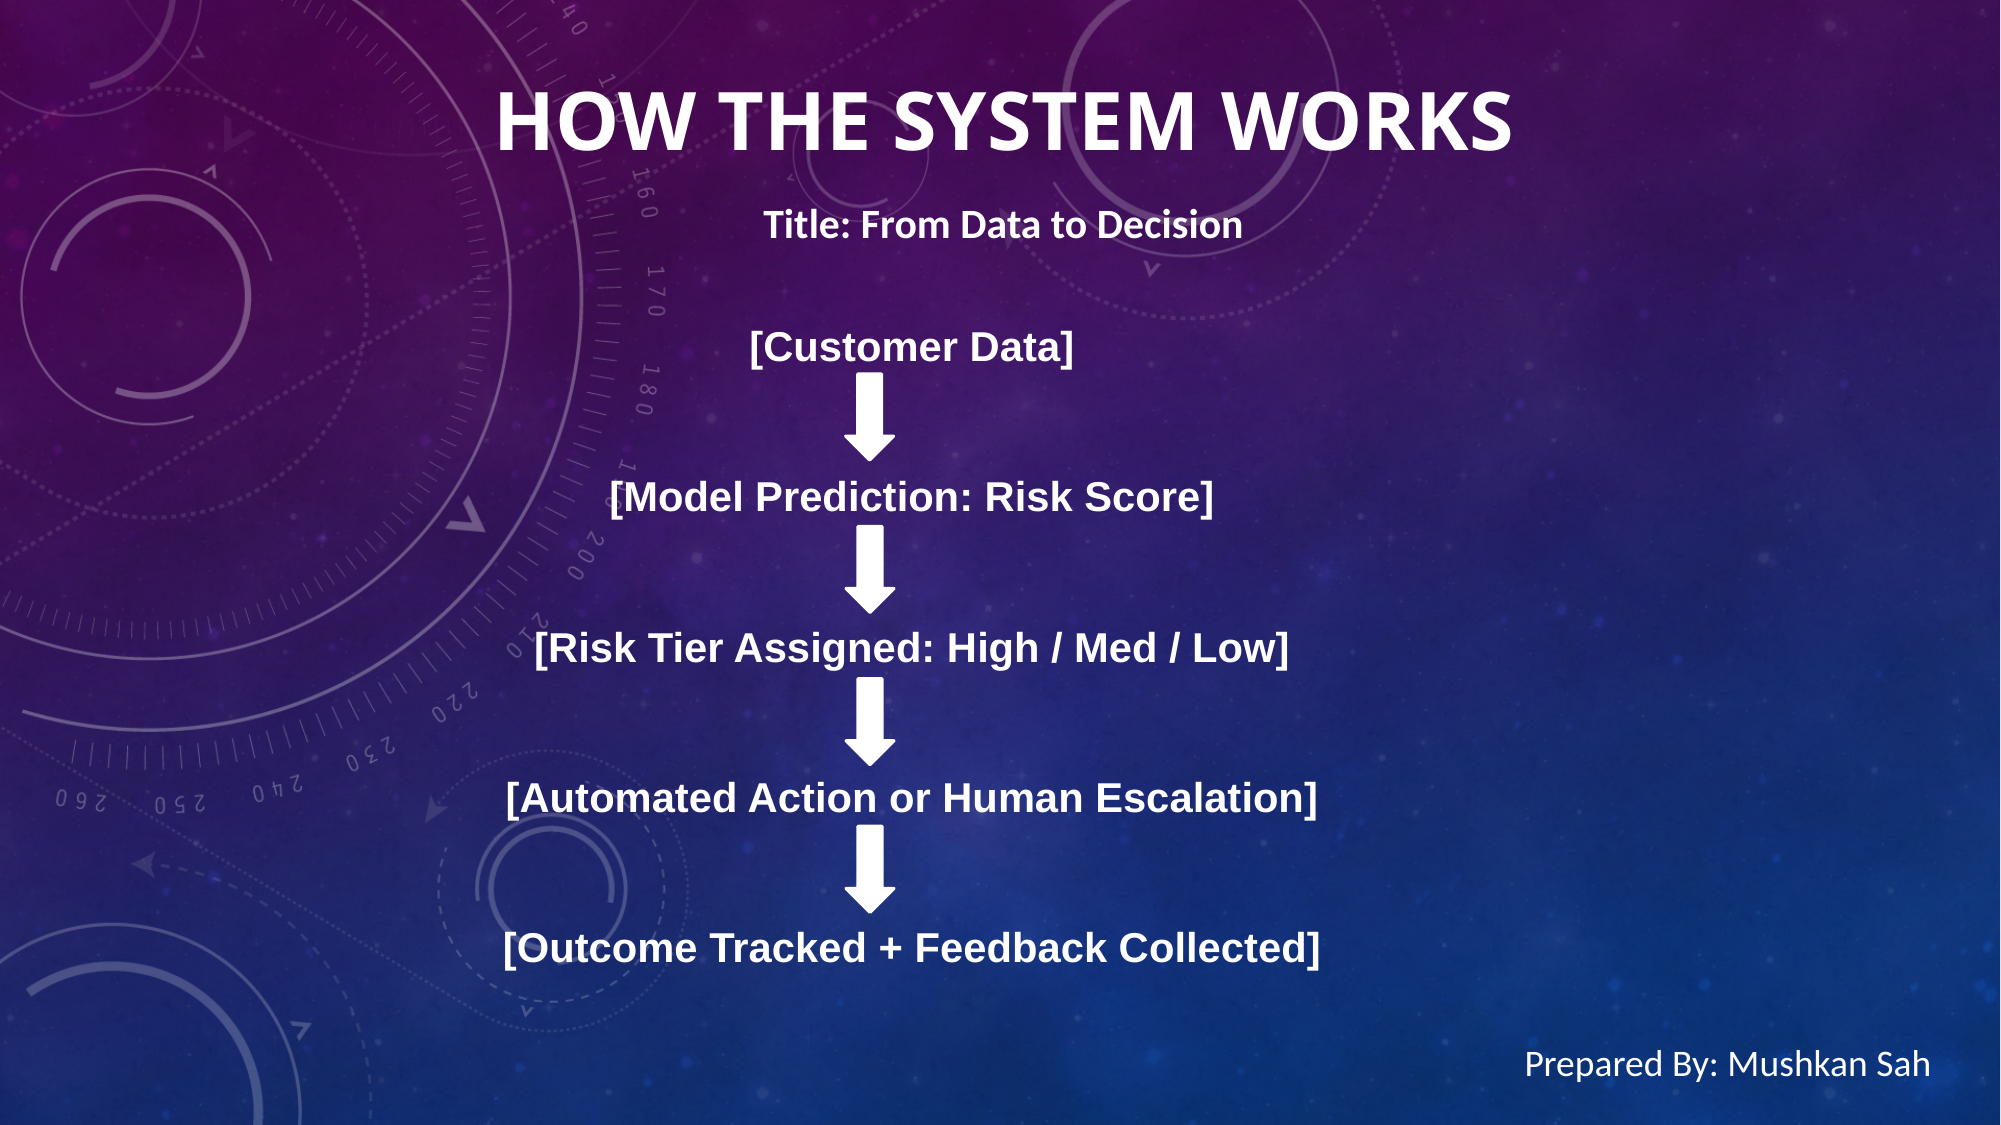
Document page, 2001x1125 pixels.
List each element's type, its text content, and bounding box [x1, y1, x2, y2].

picture [0, 0, 2001, 1125]
text_box [844, 824, 896, 914]
text_box [844, 524, 896, 614]
title How the System Works [57, 61, 1950, 174]
text_box [844, 677, 896, 766]
text_box Title: From Data to Decision [57, 189, 1950, 255]
text_box Prepared By: Mushkan Sah [1509, 1031, 2000, 1092]
subtitle [Customer Data] [Model Prediction: Risk Score] [Risk Tier Assigned: High / Med / Low] [Automated Action or Human Escalation] [Outcome Tracked + Feedback Collected] [147, 311, 1677, 980]
text_box [844, 372, 896, 462]
